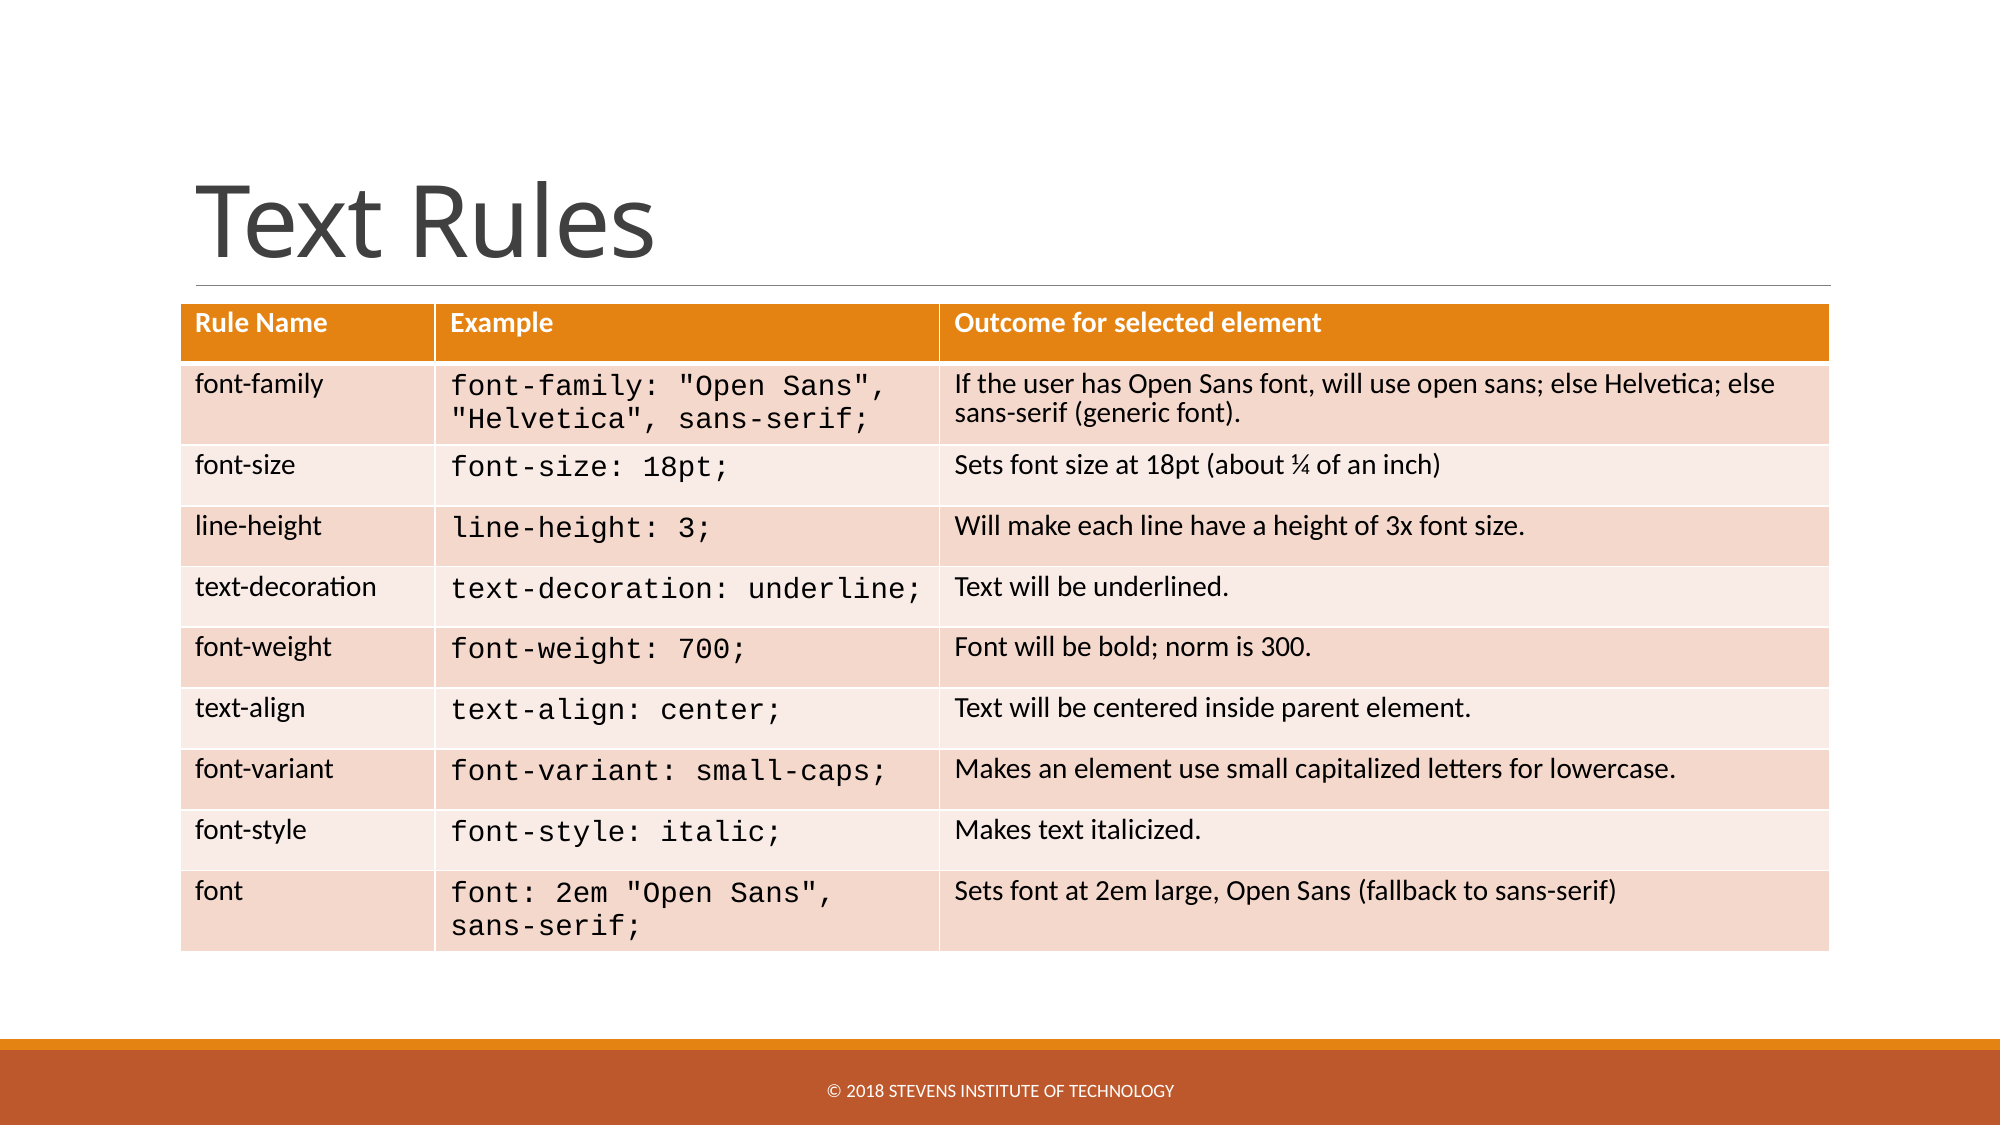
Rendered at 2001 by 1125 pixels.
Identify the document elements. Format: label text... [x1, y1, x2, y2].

table_header Rule Name [181, 304, 434, 361]
table_header Outcome for selected element [940, 304, 1829, 361]
table_cell font-family: "Open Sans", "Helvetica", sans-serif; [436, 366, 939, 444]
table_cell Text will be centered inside parent element. [940, 689, 1829, 748]
table_cell font: 2em "Open Sans", sans-serif; [436, 871, 939, 951]
table_cell Font will be bold; norm is 300. [940, 628, 1829, 687]
table_cell font-variant [181, 750, 434, 809]
table_cell text-align [181, 689, 434, 748]
table_cell font-style [181, 811, 434, 870]
table_cell Makes text italicized. [940, 811, 1829, 870]
table_cell text-decoration [181, 567, 434, 626]
table_cell Will make each line have a height of 3x font size. [940, 507, 1829, 566]
table_cell If the user has Open Sans font, will use open sans; else Helvetica; else sans-serif (generic font). [940, 366, 1829, 444]
table_cell font-style: italic; [436, 811, 939, 870]
table_cell Sets font size at 18pt (about ¼ of an inch) [940, 446, 1829, 505]
table_cell font-weight: 700; [436, 628, 939, 687]
footer © 2018 STEVENS INSTITUTE OF TECHNOLOGY [604, 1059, 1396, 1120]
table_header Example [436, 304, 939, 361]
table_cell font [181, 871, 434, 951]
table_cell font-variant: small-caps; [436, 750, 939, 809]
table_cell font-size: 18pt; [436, 446, 939, 505]
table_cell text-align: center; [436, 689, 939, 748]
table_cell font-size [181, 446, 434, 505]
table_cell font-weight [181, 628, 434, 687]
table_cell font-family [181, 366, 434, 444]
table_cell text-decoration: underline; [436, 567, 939, 626]
table_cell Text will be underlined. [940, 567, 1829, 626]
title Text Rules [180, 47, 1830, 285]
table_cell Sets font at 2em large, Open Sans (fallback to sans-serif) [940, 871, 1829, 951]
table_cell line-height [181, 507, 434, 566]
table_cell line-height: 3; [436, 507, 939, 566]
table_cell Makes an element use small capitalized letters for lowercase. [940, 750, 1829, 809]
